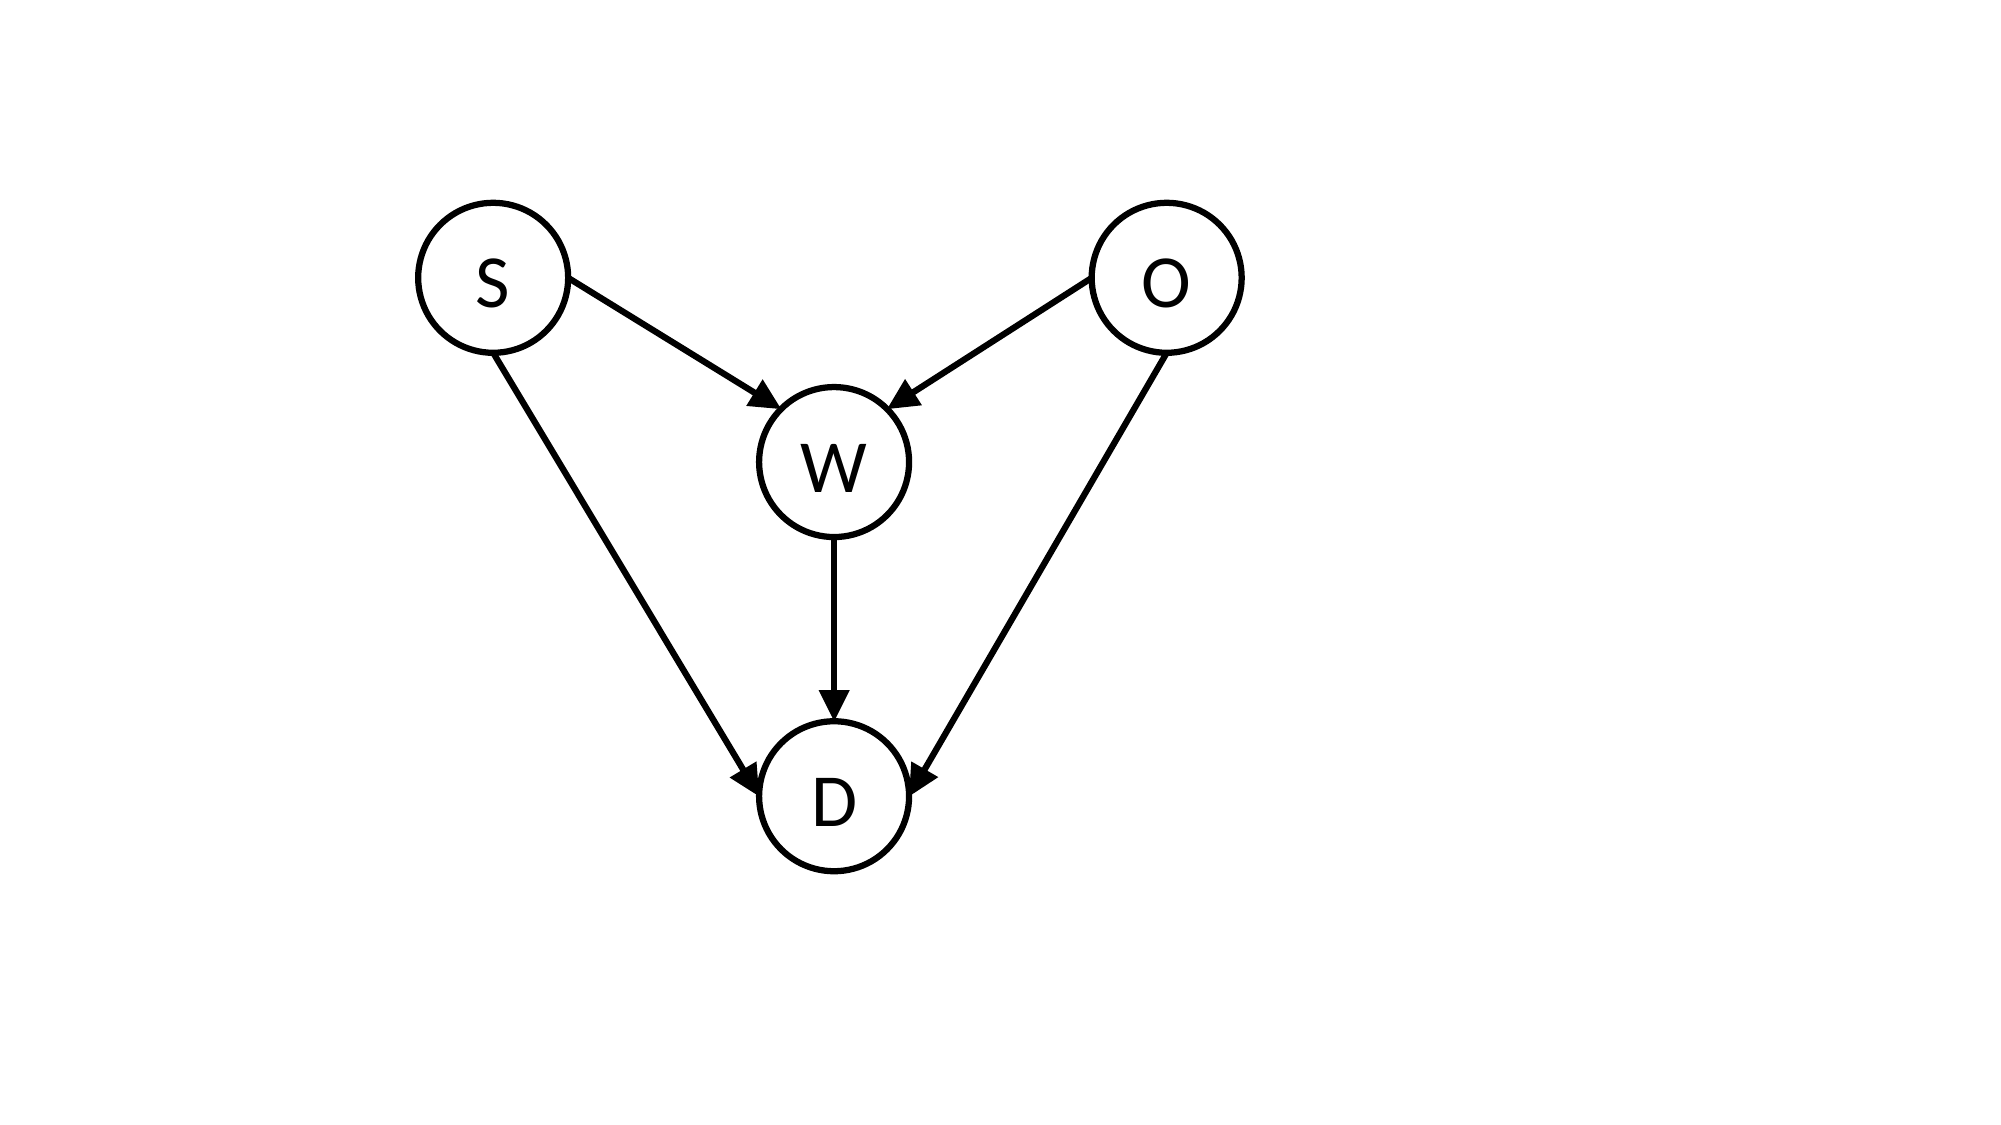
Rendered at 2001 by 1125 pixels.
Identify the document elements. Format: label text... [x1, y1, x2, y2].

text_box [887, 277, 1092, 409]
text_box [568, 277, 782, 409]
text_box W [760, 386, 909, 539]
text_box D [758, 720, 911, 873]
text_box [909, 352, 1167, 797]
text_box O [1090, 201, 1243, 354]
text_box S [417, 201, 570, 354]
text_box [493, 352, 760, 797]
